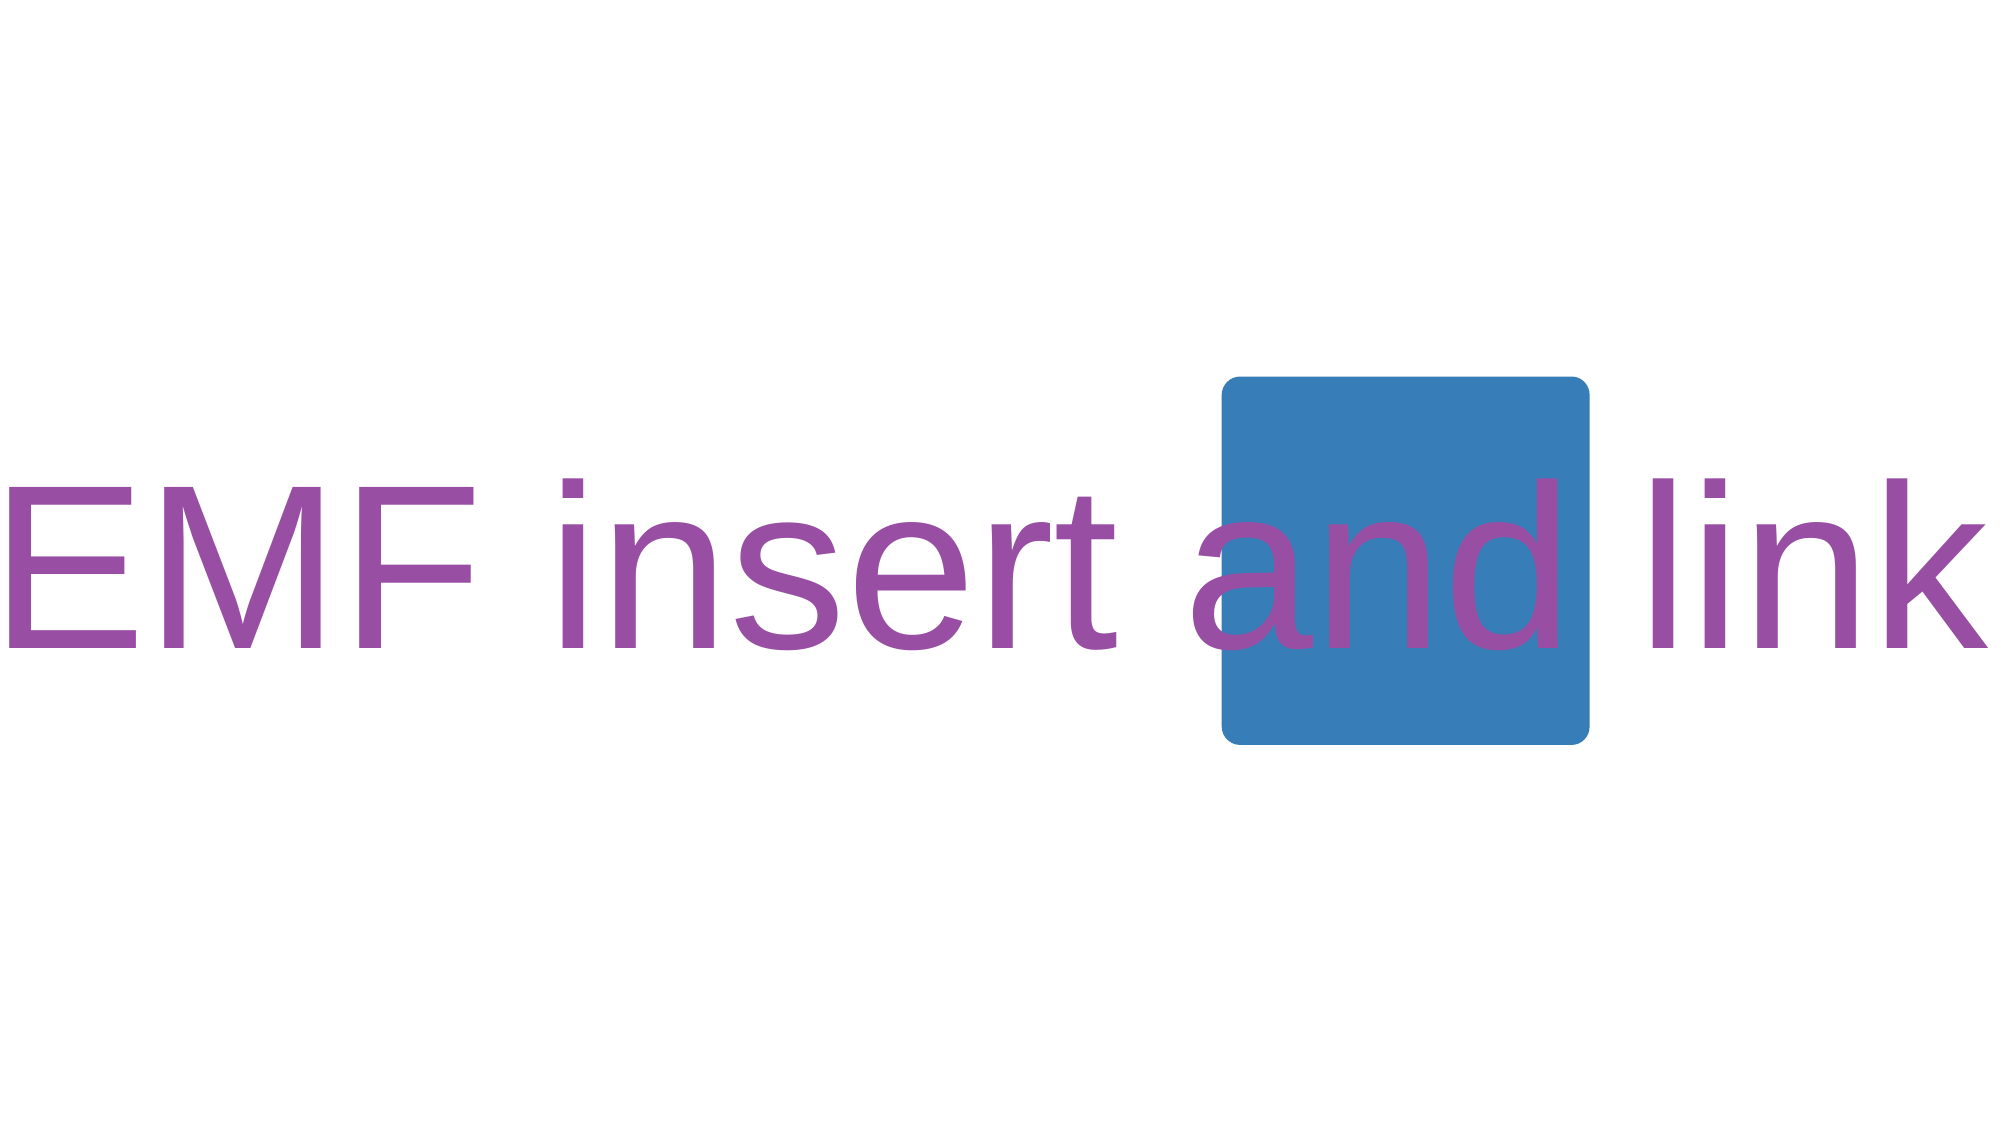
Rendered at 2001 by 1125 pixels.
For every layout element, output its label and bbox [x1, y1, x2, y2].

picture [0, 376, 2000, 749]
